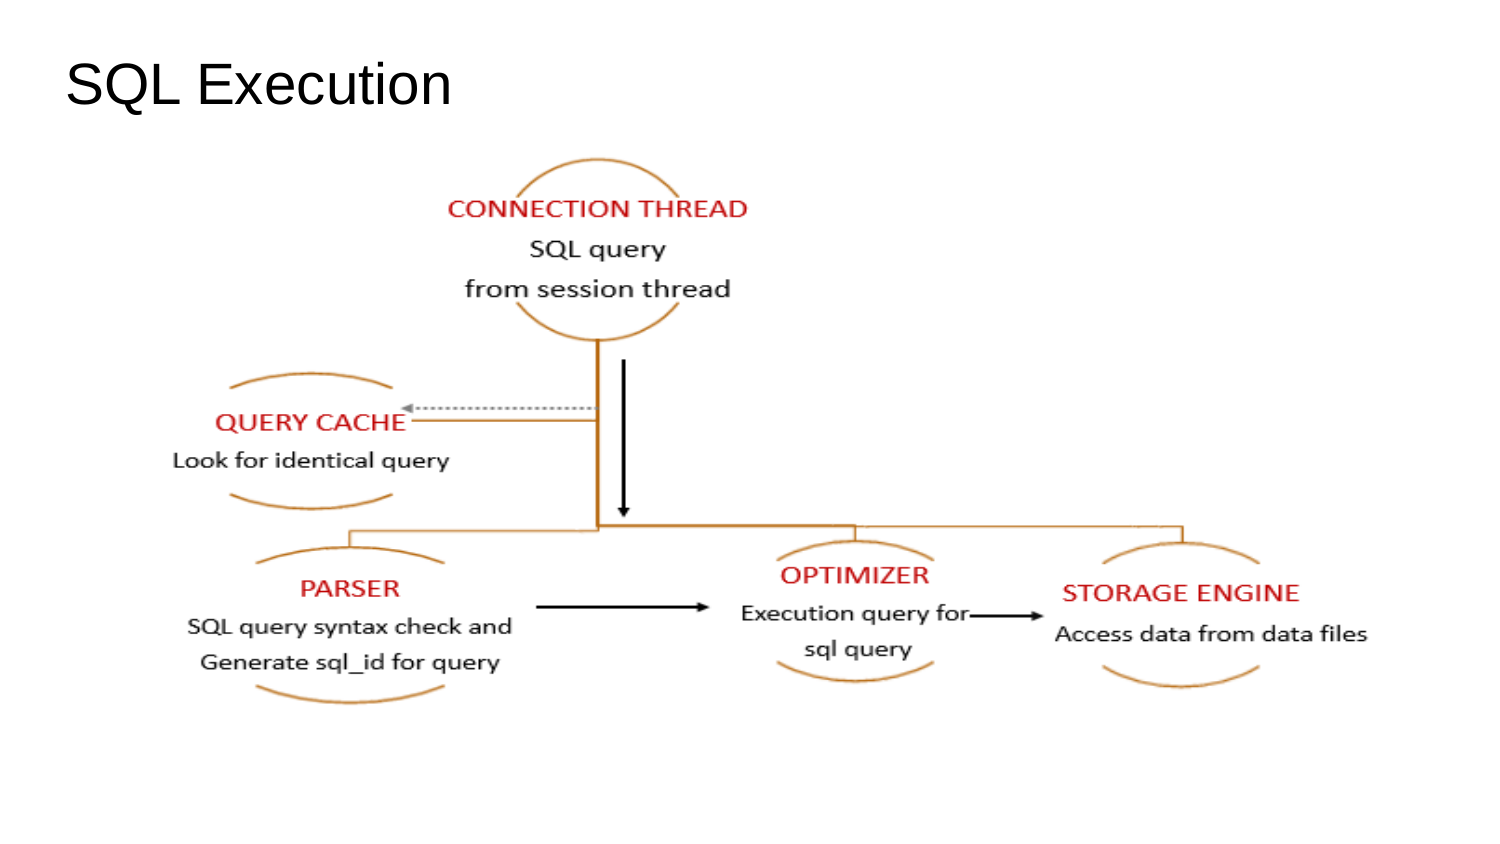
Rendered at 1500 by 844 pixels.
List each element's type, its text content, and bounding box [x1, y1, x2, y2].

text_box SQL Execution [51, 31, 1449, 168]
picture [50, 151, 1413, 727]
